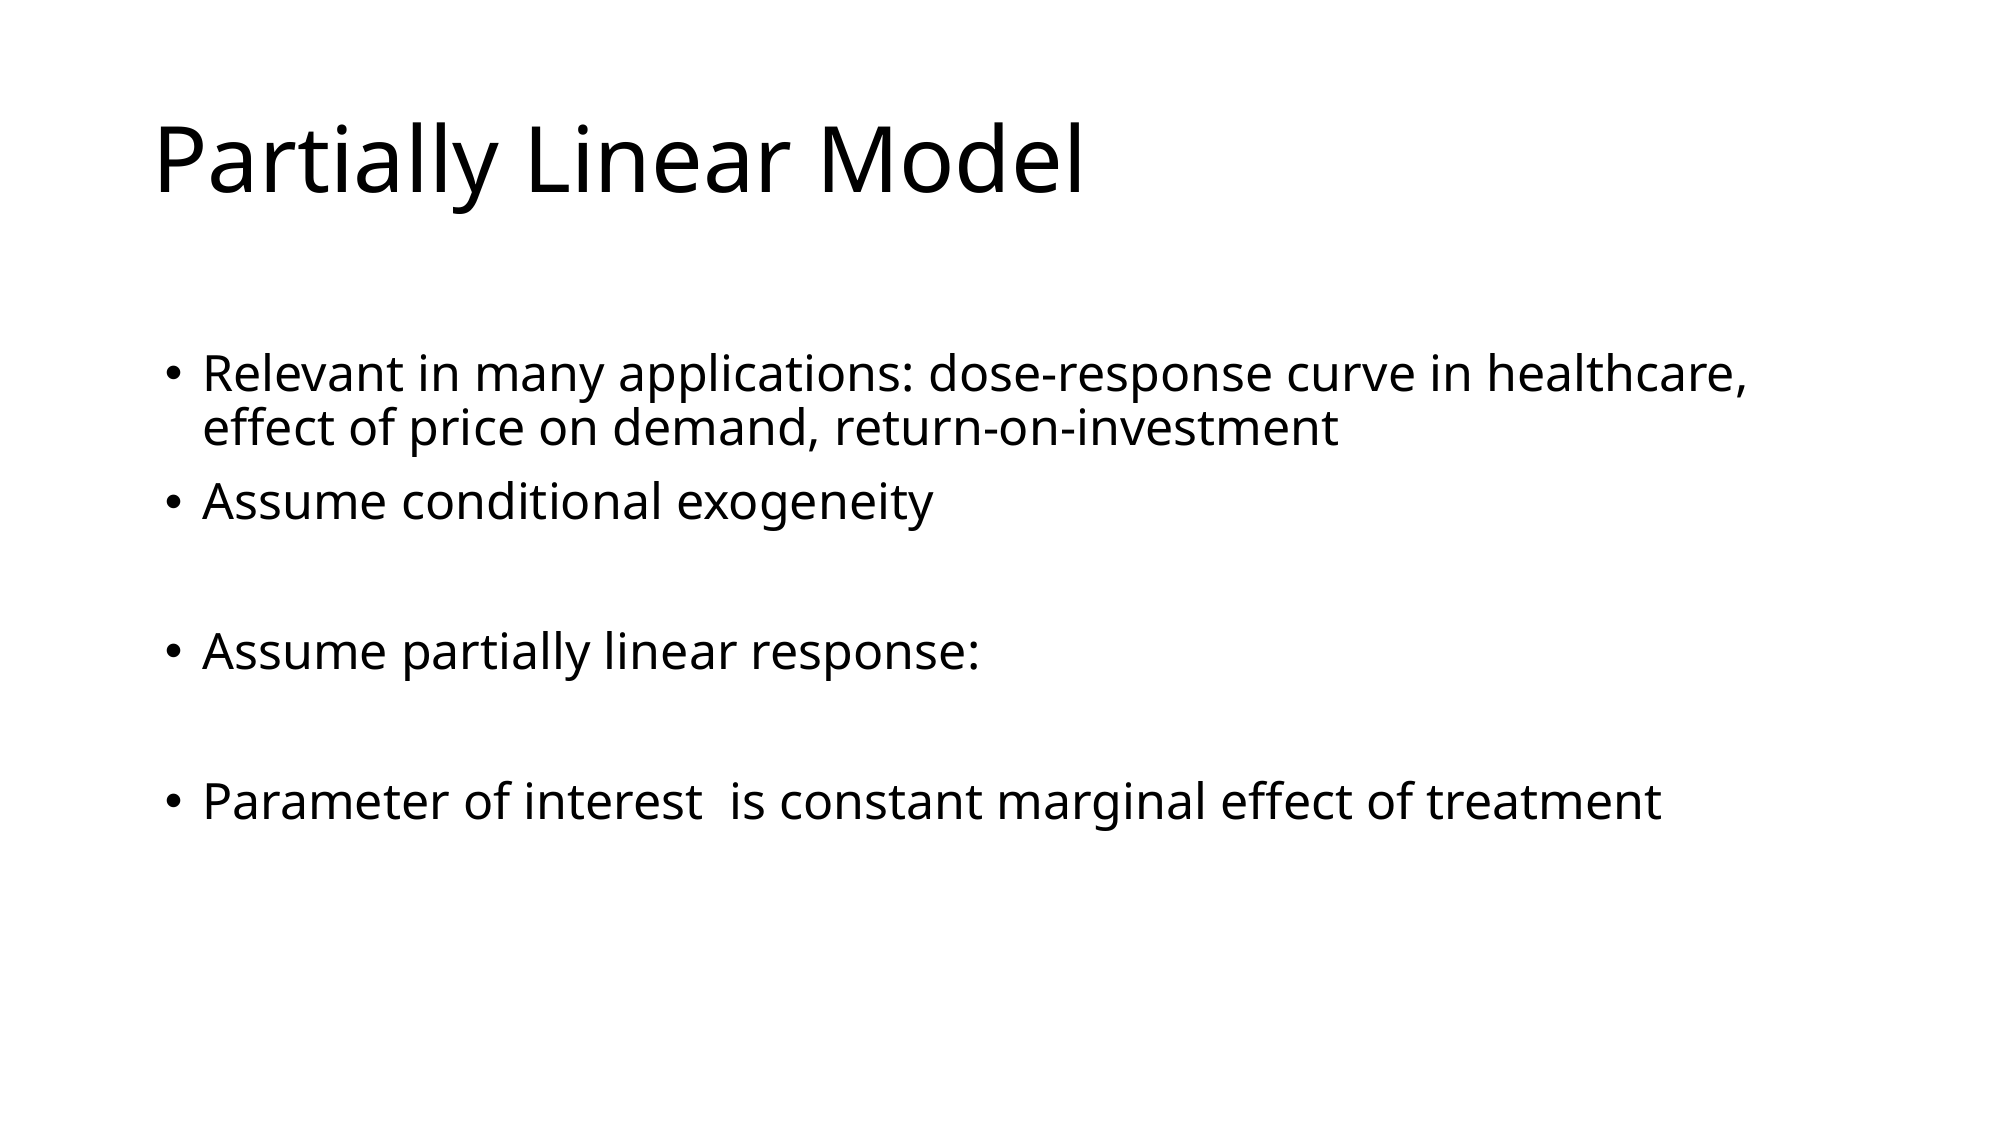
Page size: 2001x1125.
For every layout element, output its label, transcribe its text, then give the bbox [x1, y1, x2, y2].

title Partially Linear Model [137, 53, 1863, 272]
